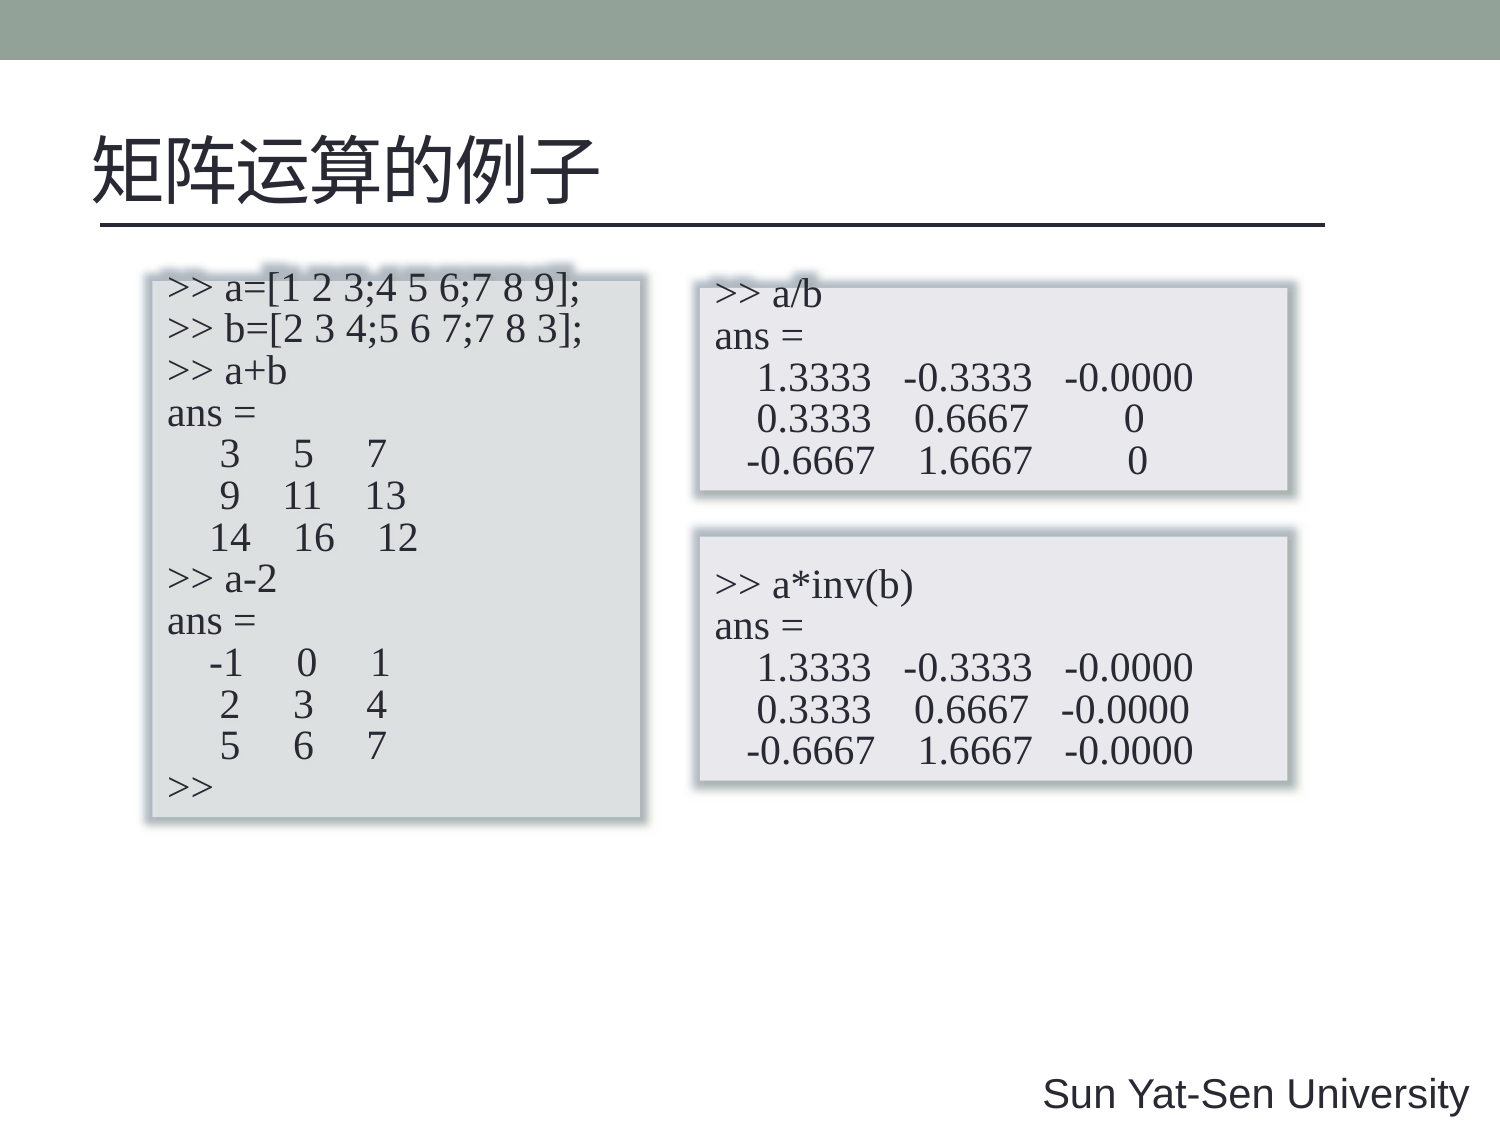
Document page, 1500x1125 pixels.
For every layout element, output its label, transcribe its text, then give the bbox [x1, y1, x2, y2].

text_box >> a=[1 2 3;4 5 6;7 8 9]; >> b=[2 3 4;5 6 7;7 8 3]; >> a+b ans = 3 5 7 9 11 13 14 16 12 >> a-2 ans = -1 0 1 2 3 4 5 6 7 >> [152, 281, 640, 818]
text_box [699, 287, 1288, 870]
title 矩阵运算的例子 [75, 87, 1425, 250]
